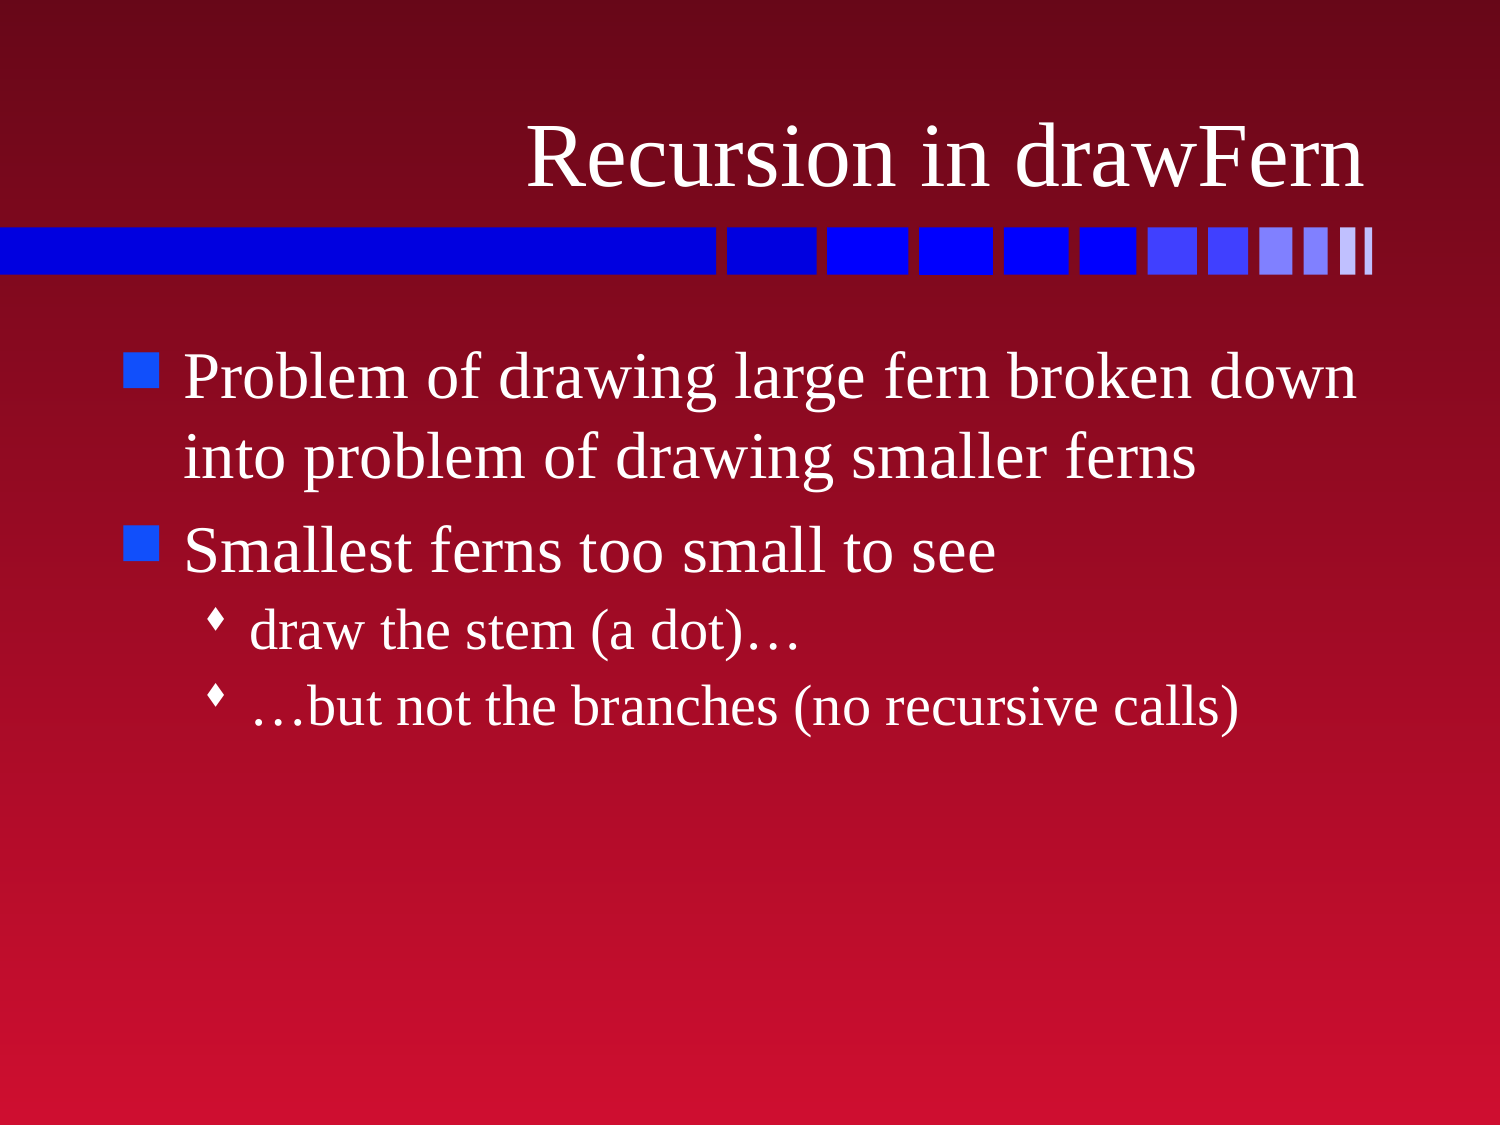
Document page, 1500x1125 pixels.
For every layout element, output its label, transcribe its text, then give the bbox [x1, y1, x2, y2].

list Problem of drawing large fern broken down into problem of drawing smaller ferns Smallest ferns too small to see draw the stem (a dot)… …but not the branches (no recursive calls) [111, 324, 1388, 1001]
title Recursion in drawFern [109, 27, 1383, 213]
